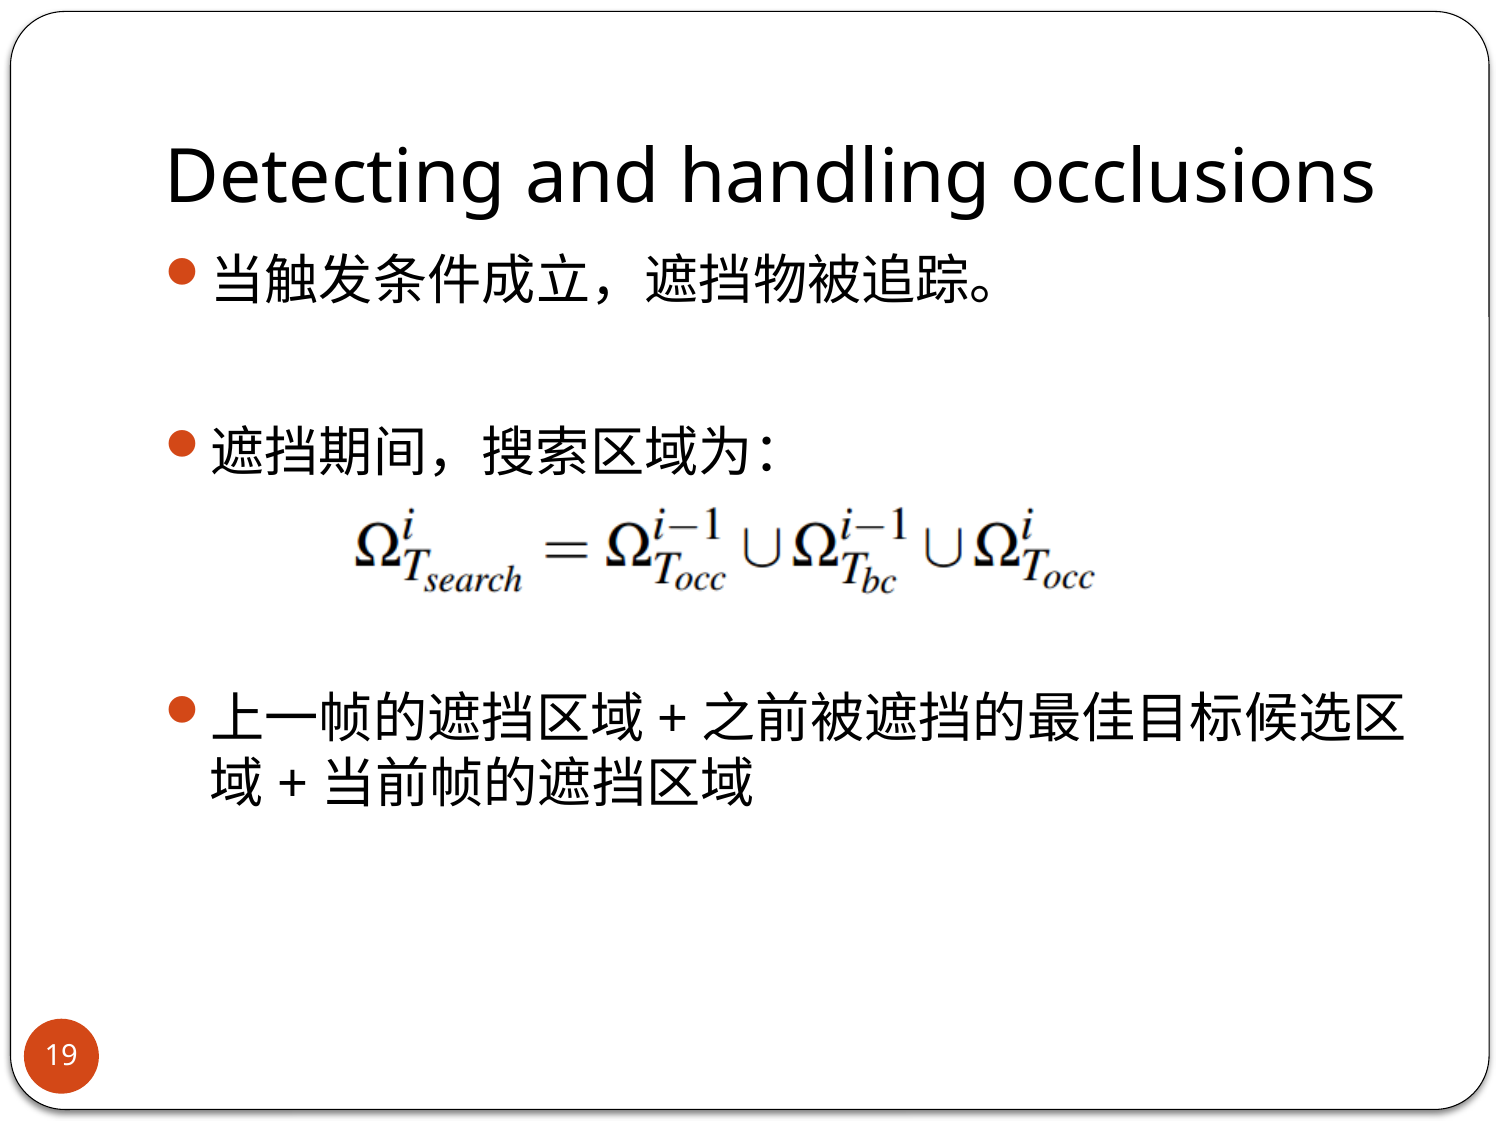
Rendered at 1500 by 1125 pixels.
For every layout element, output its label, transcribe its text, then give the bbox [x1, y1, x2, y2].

slide_number 19 [23, 1018, 99, 1094]
list 当触发条件成立，遮挡物被追踪。 遮挡期间，搜索区域为： 上一帧的遮挡区域+之前被遮挡的最佳目标候选区域+当前帧的遮挡区域 [150, 237, 1425, 988]
title Detecting and handling occlusions [150, 45, 1425, 233]
picture [336, 479, 1101, 601]
